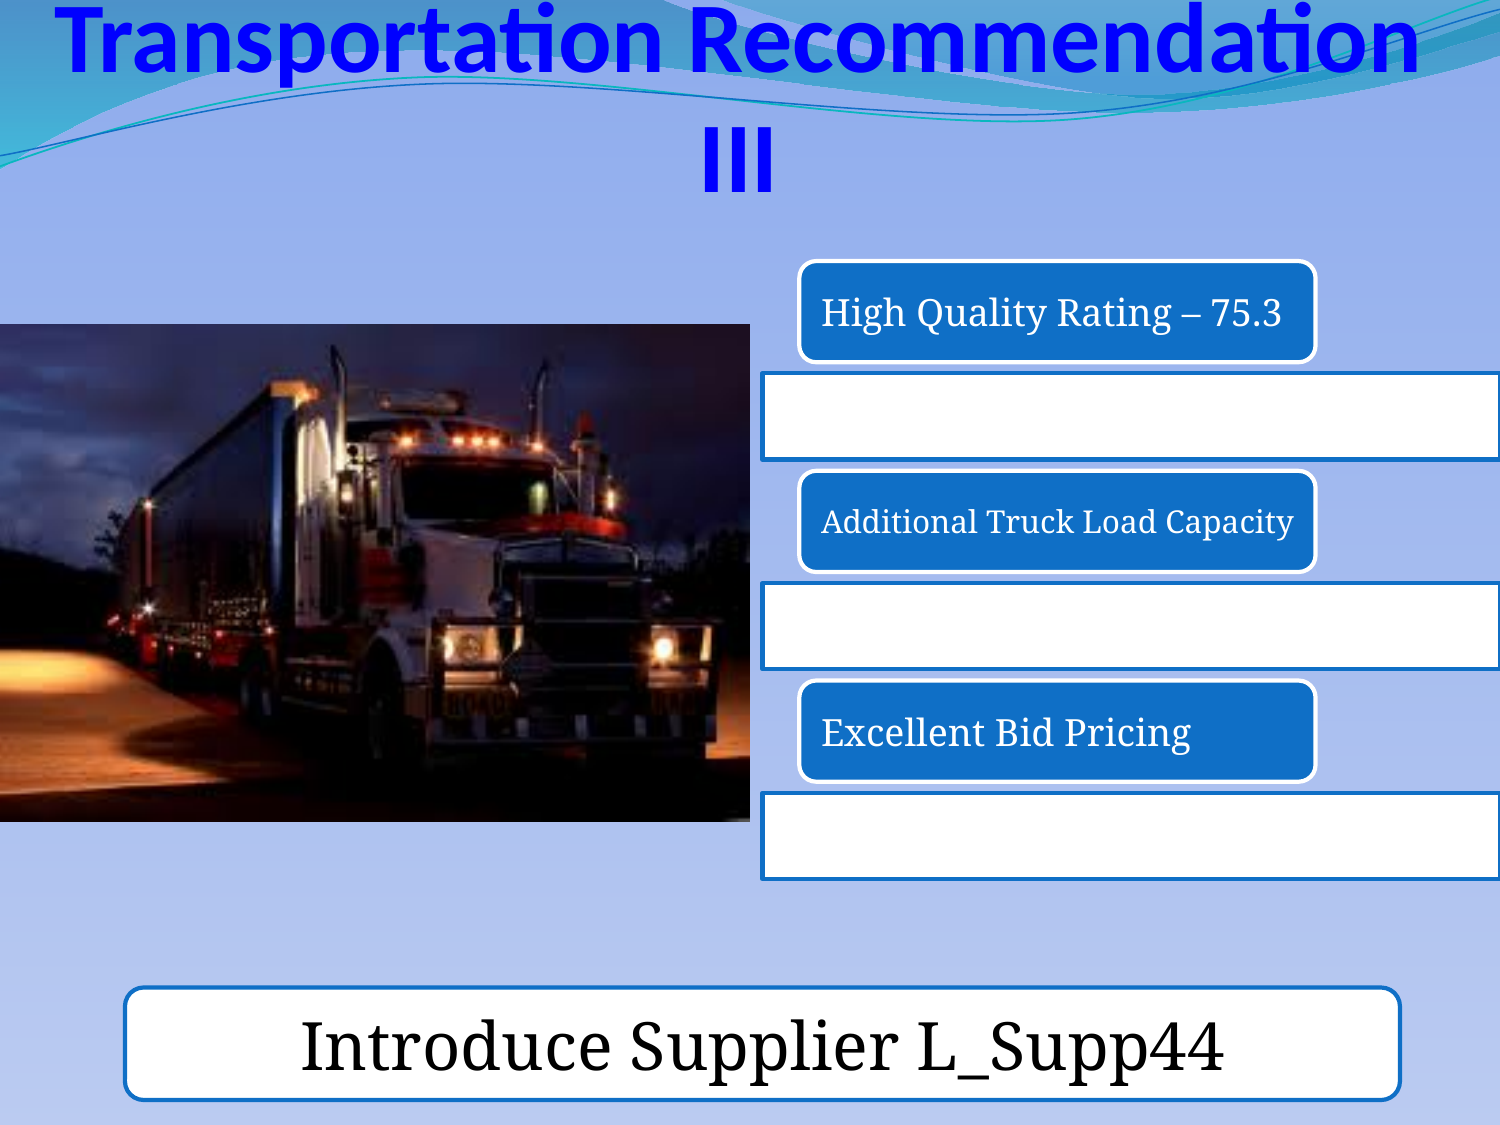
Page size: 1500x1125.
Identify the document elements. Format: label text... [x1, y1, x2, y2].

text_box Introduce Supplier L_Supp44 [122, 985, 1403, 1103]
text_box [762, 249, 1500, 880]
picture [0, 324, 750, 823]
title Transportation Recommendation III [0, 0, 1500, 213]
